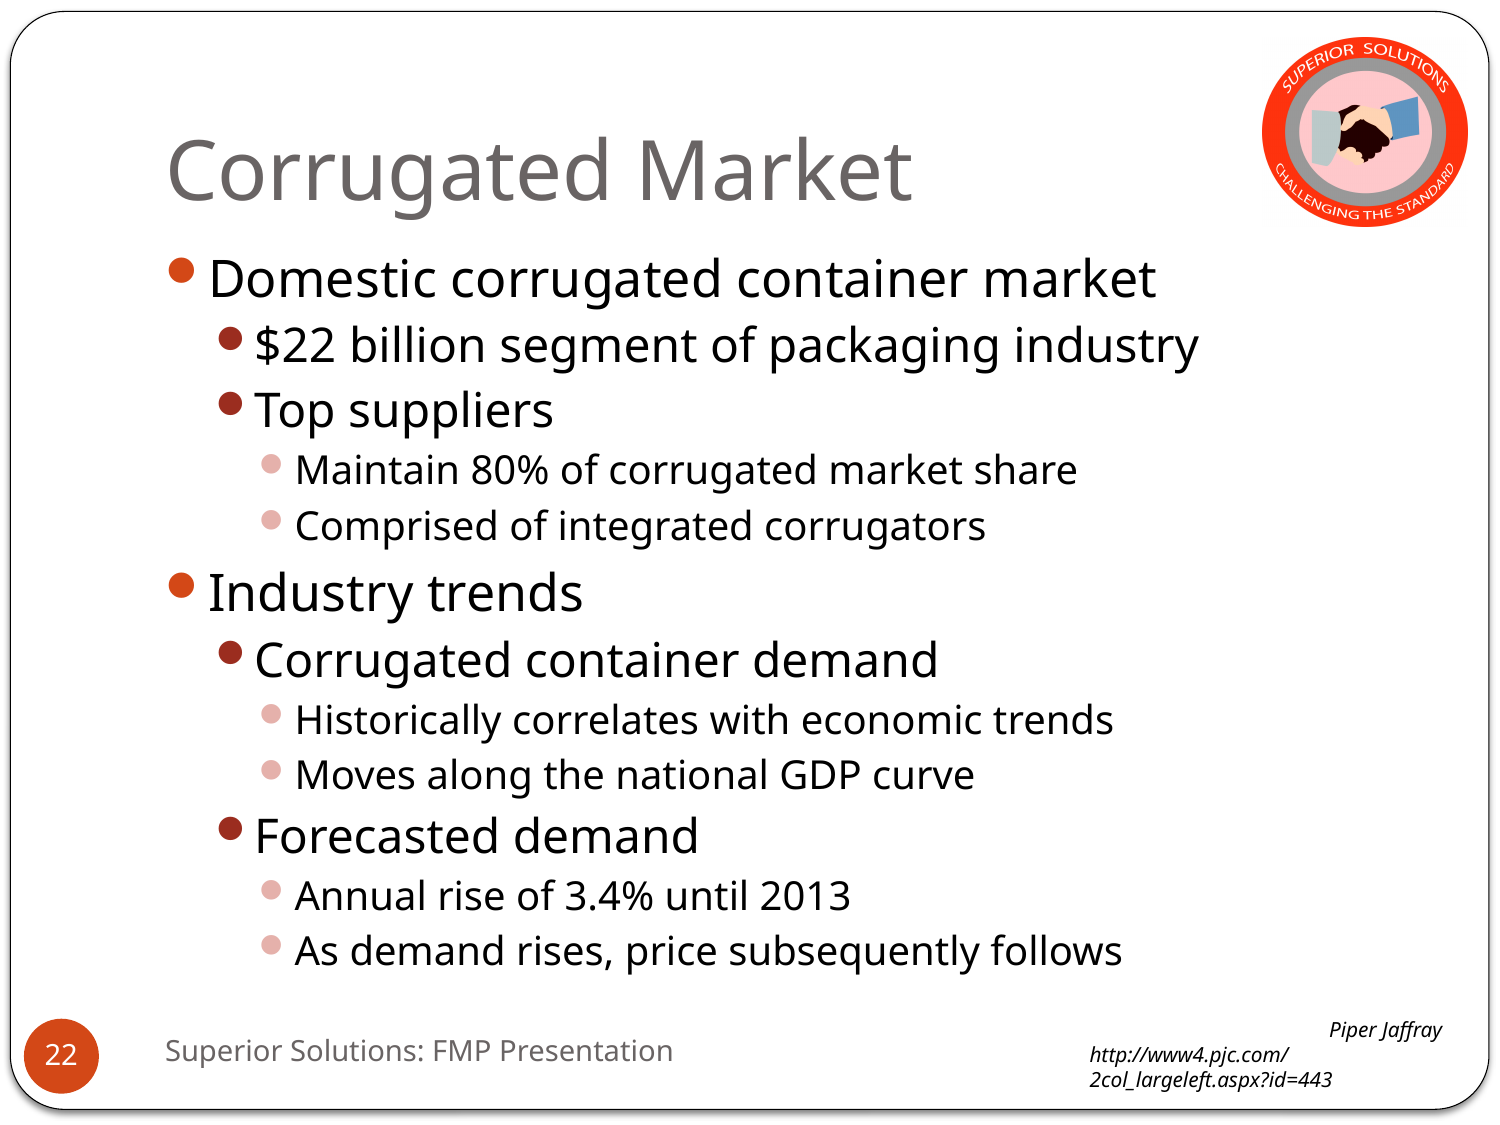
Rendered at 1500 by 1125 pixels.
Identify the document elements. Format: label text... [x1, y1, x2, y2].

slide_number 22 [23, 1018, 99, 1094]
footer Superior Solutions: FMP Presentation [150, 1012, 800, 1088]
picture [1262, 37, 1468, 227]
list Domestic corrugated container market $22 billion segment of packaging industry Top suppliers Maintain 80% of corrugated market share Comprised of integrated corrugators Industry trends Corrugated container demand Historically correlates with economic trends Moves along the national GDP curve Forecasted demand Annual rise of 3.4% until 2013 As demand rises, price subsequently follows [149, 237, 1426, 988]
title Corrugated Market [149, 44, 1258, 233]
text_box Piper Jaffray http://www4.pjc.com/2col_largeleft.aspx?id=443 [1074, 1009, 1463, 1100]
